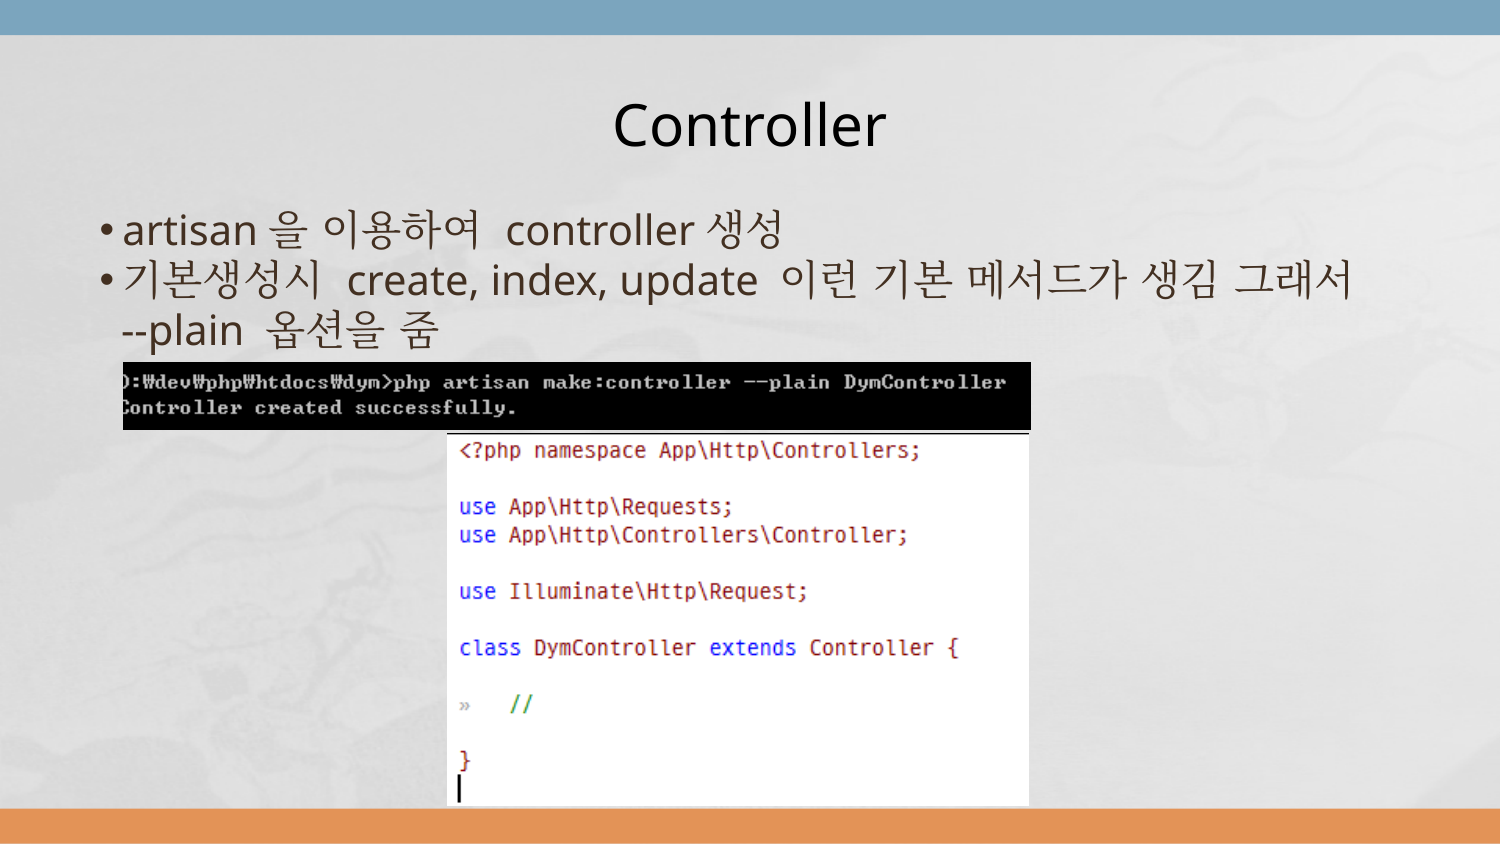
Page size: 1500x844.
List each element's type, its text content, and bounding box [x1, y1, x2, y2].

list artisan을 이용하여 controller생성 기본생성시 create, index, update 이런 기본 메서드가 생김 그래서 --plain 옵션을 줌 [51, 189, 1449, 750]
picture [0, 36, 1500, 808]
title Controller [51, 72, 1449, 167]
